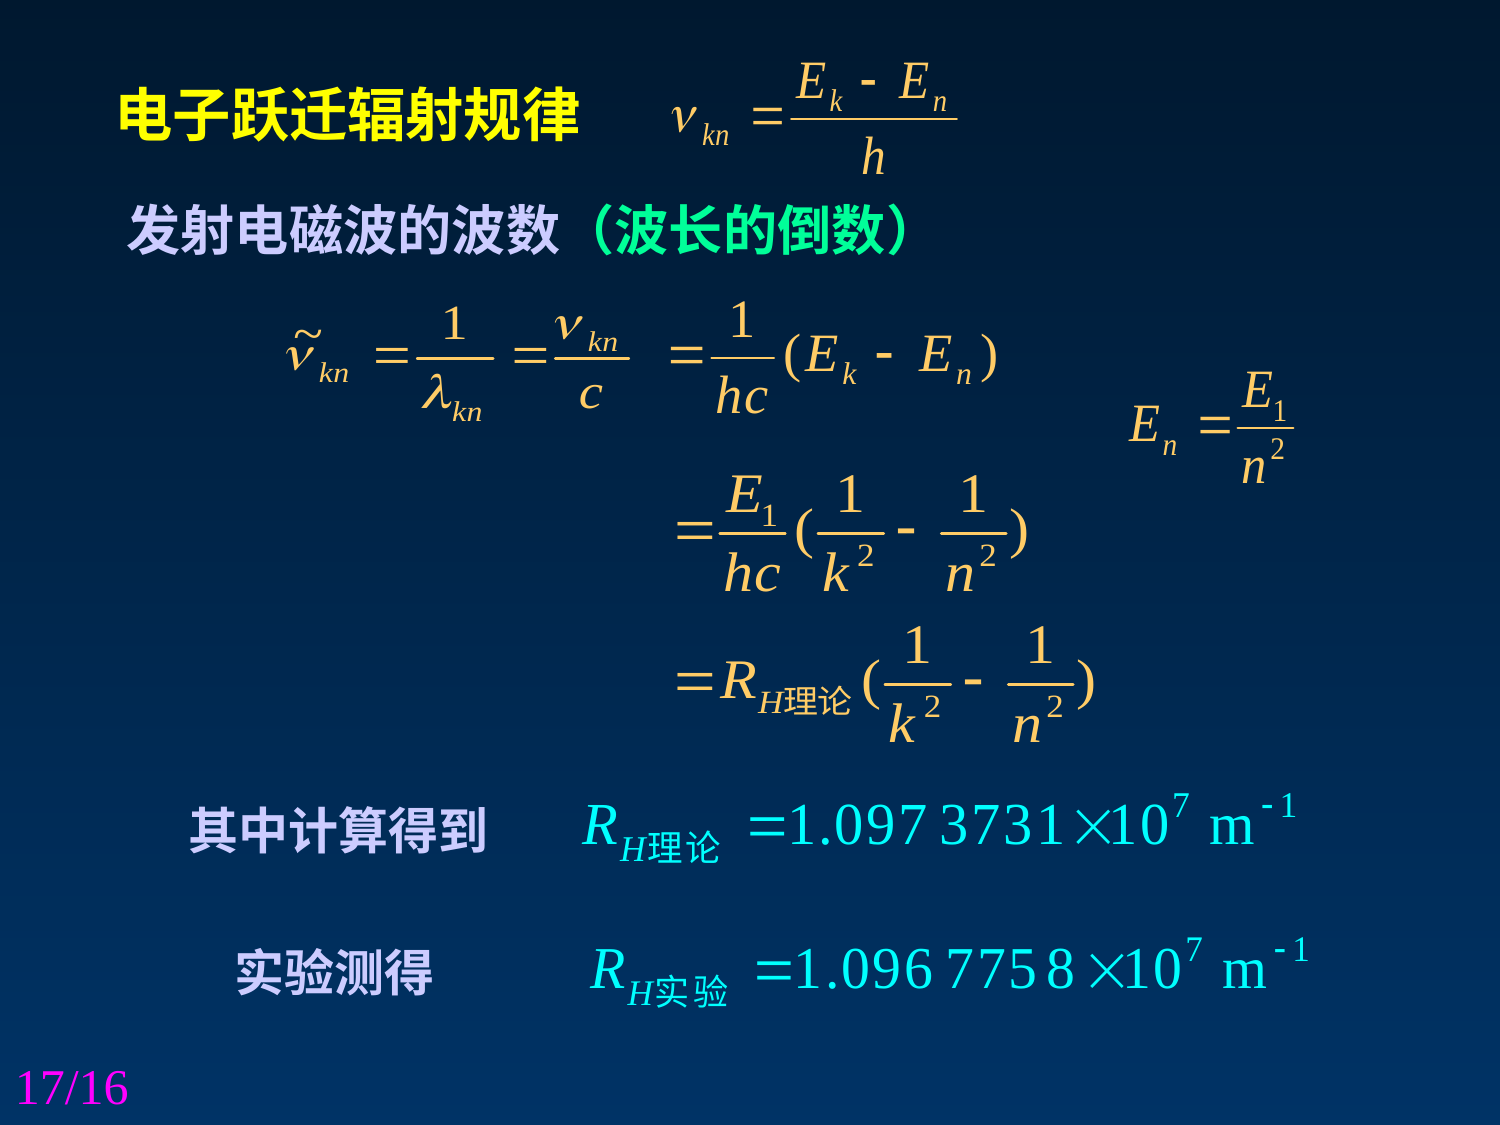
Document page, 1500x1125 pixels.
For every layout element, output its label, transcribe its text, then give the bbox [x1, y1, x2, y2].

text_box /16 [0, 1046, 350, 1125]
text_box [576, 784, 1299, 867]
text_box 发射电磁波的波数（波长的倒数） [111, 188, 1043, 269]
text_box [667, 46, 966, 183]
text_box 实验测得 [219, 934, 450, 1010]
text_box 其中计算得到 [173, 791, 504, 867]
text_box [1119, 355, 1301, 493]
text_box 电子跃迁辐射规律 [99, 70, 662, 156]
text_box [584, 928, 1311, 1013]
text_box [661, 456, 1102, 753]
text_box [655, 285, 1008, 423]
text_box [280, 292, 638, 430]
